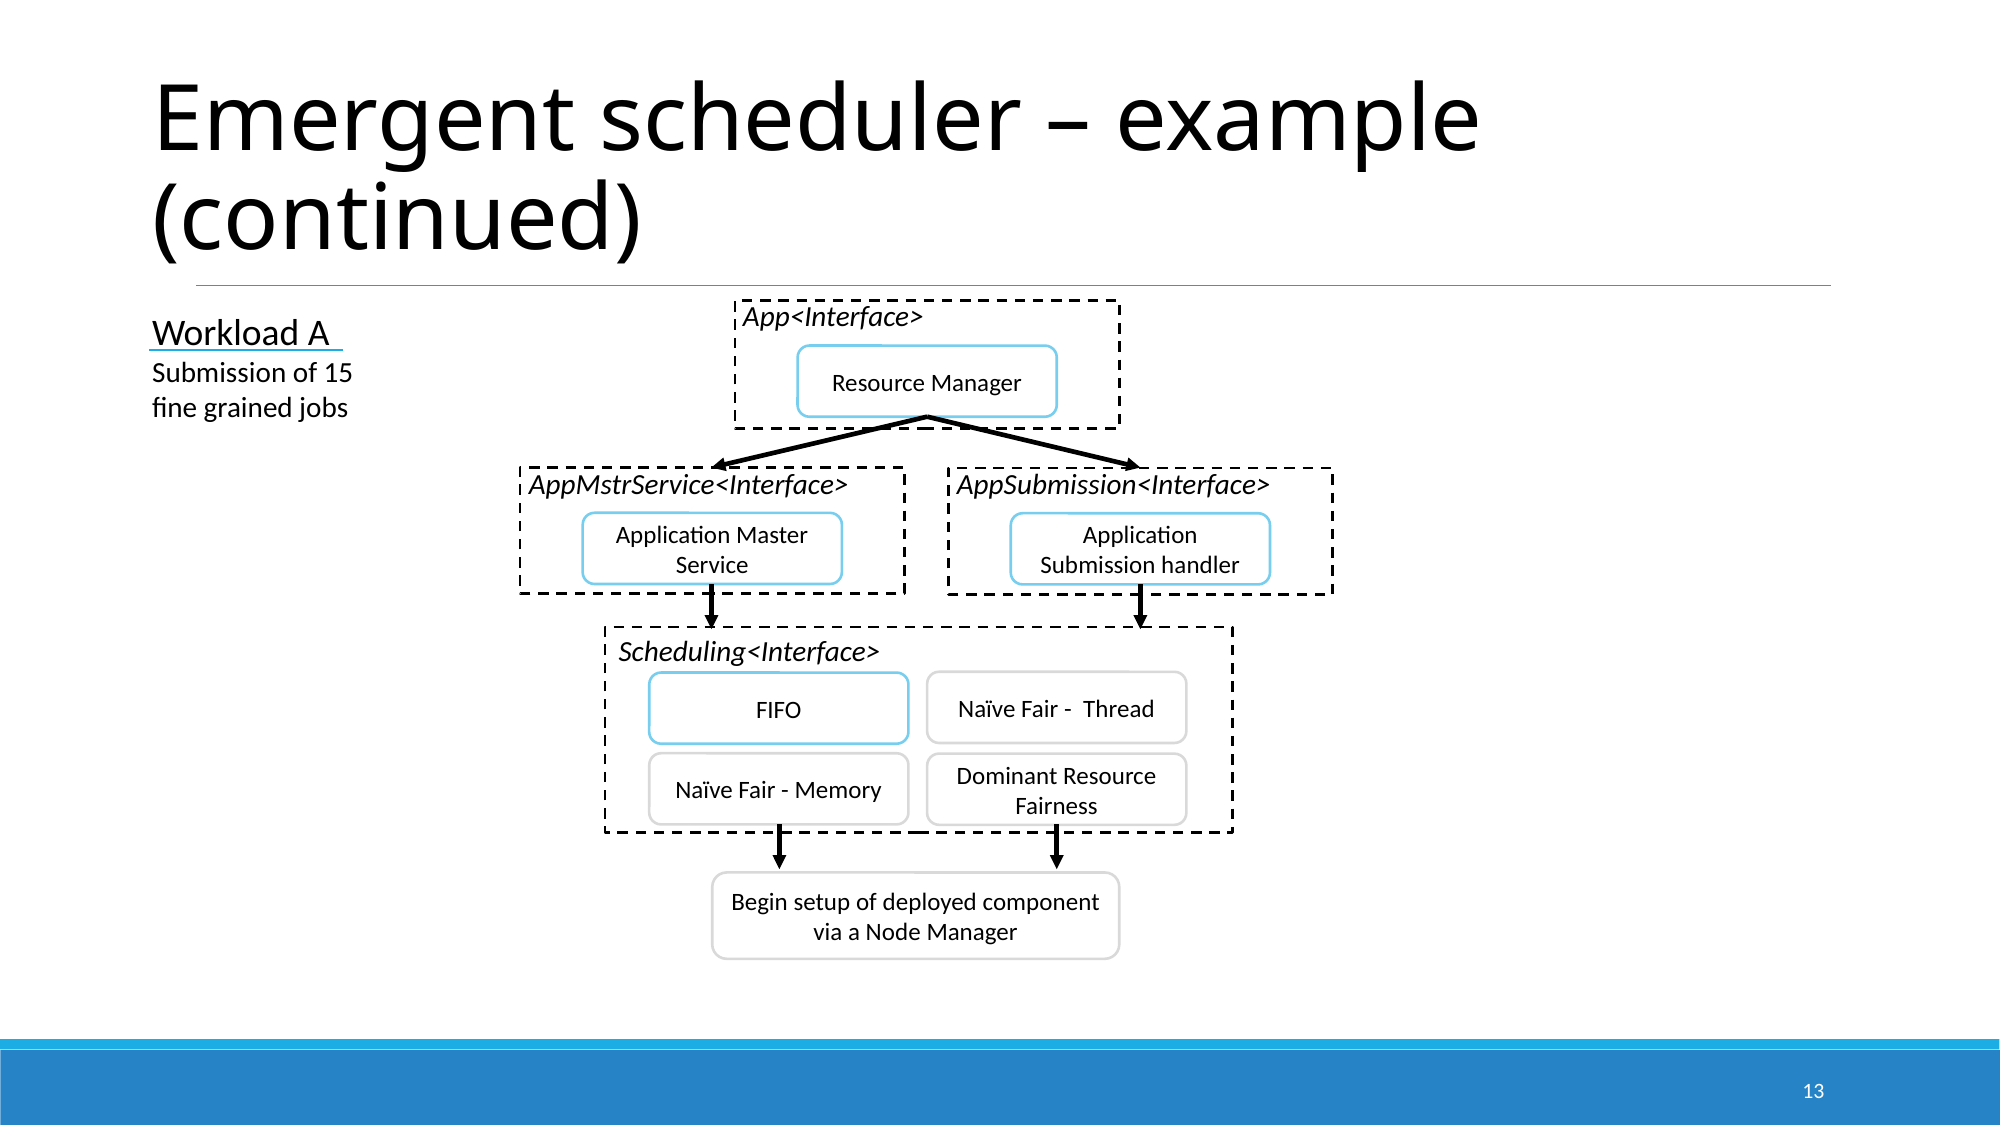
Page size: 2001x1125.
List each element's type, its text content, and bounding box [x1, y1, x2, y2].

text_box [947, 467, 1334, 596]
text_box Begin setup of deployed component via a Node Manager [710, 871, 1121, 961]
text_box Naïve Fair - Thread [925, 670, 1188, 745]
text_box FIFO [647, 671, 910, 746]
text_box Naïve Fair - Memory [647, 751, 910, 826]
text_box Application Master Service [581, 511, 844, 586]
text_box AppMstrService<Interface> [513, 457, 864, 508]
text_box Application Submission handler [1009, 511, 1272, 586]
text_box Scheduling<Interface> [603, 624, 896, 675]
text_box App<Interface> [728, 290, 939, 340]
text_box [519, 476, 906, 595]
text_box [604, 626, 1234, 834]
text_box [734, 299, 1121, 413]
text_box Emergent scheduler – example (continued) [137, 59, 1863, 278]
text_box Submission of 15 fine grained jobs [137, 345, 401, 431]
text_box Resource Manager [796, 344, 1059, 413]
text_box AppSubmission<Interface> [942, 457, 1286, 508]
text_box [710, 416, 925, 469]
slide_number 13 [1624, 1059, 1840, 1120]
text_box Workload A [137, 300, 401, 345]
text_box Dominant Resource Fairness [925, 752, 1188, 827]
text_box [926, 416, 1141, 469]
